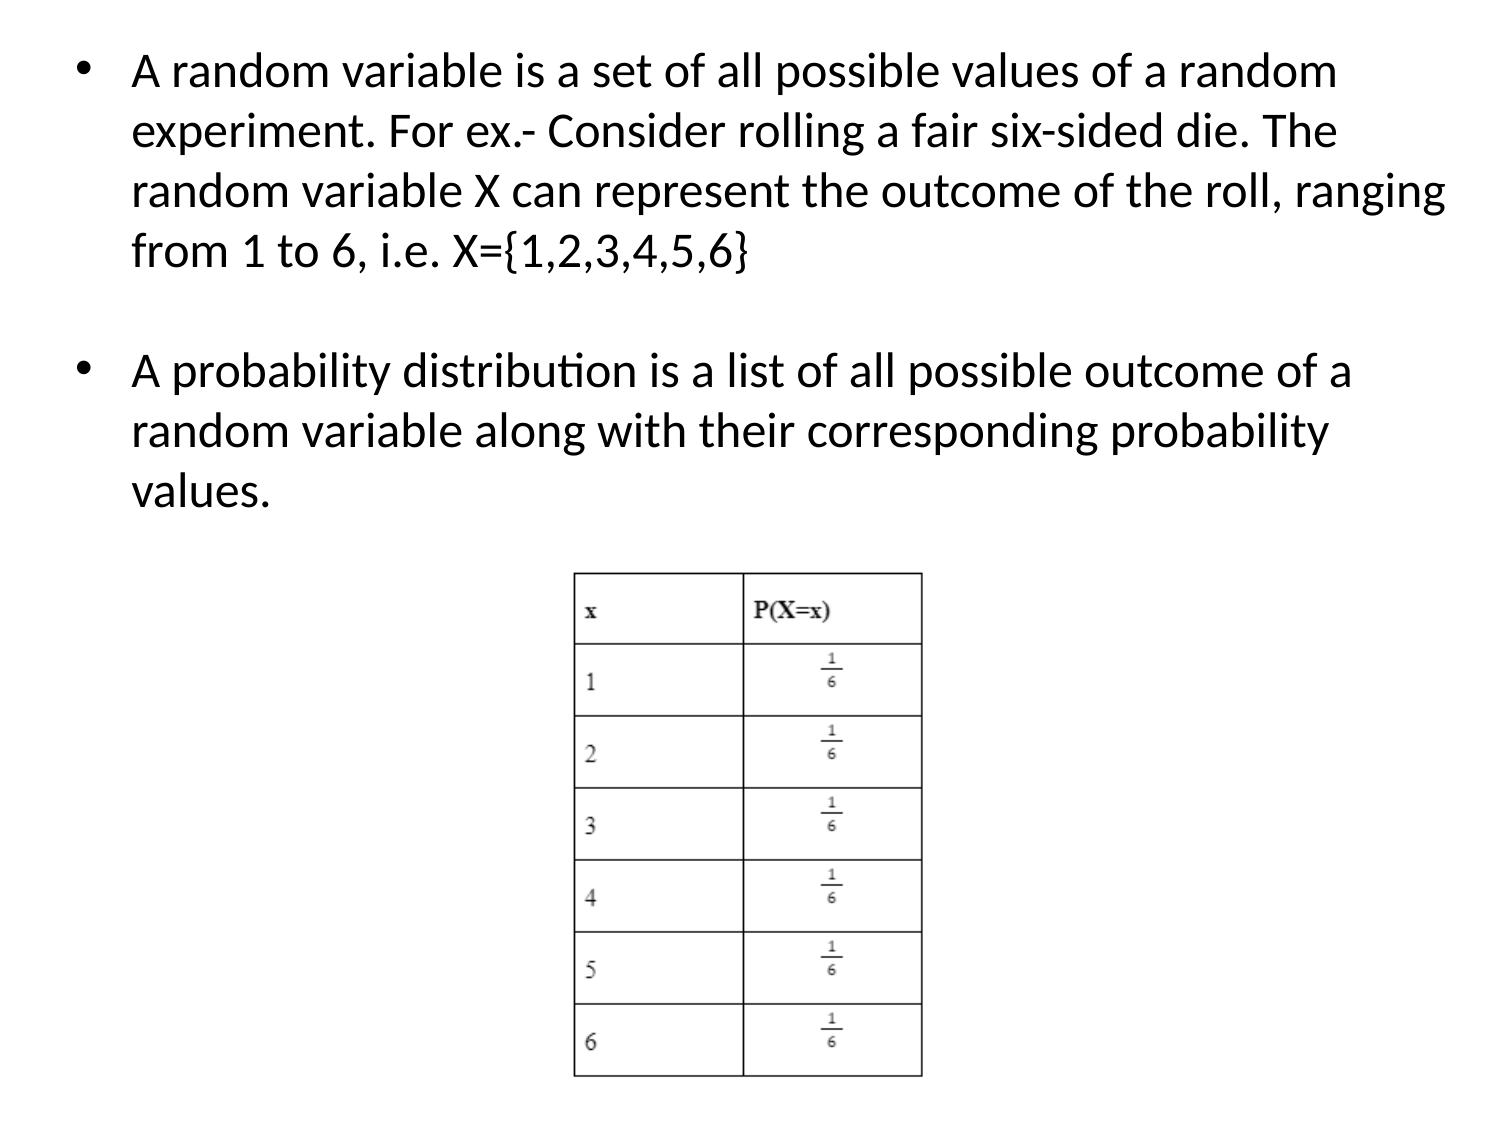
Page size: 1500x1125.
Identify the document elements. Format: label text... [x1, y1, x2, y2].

picture [562, 562, 937, 1088]
list A random variable is a set of all possible values of a random experiment. For ex.- Consider rolling a fair six-sided die. The random variable X can represent the outcome of the roll, ranging from 1 to 6, i.e. X={1,2,3,4,5,6} A probability distribution is a list of all possible outcome of a random variable along with their corresponding probability values. [75, 37, 1470, 644]
